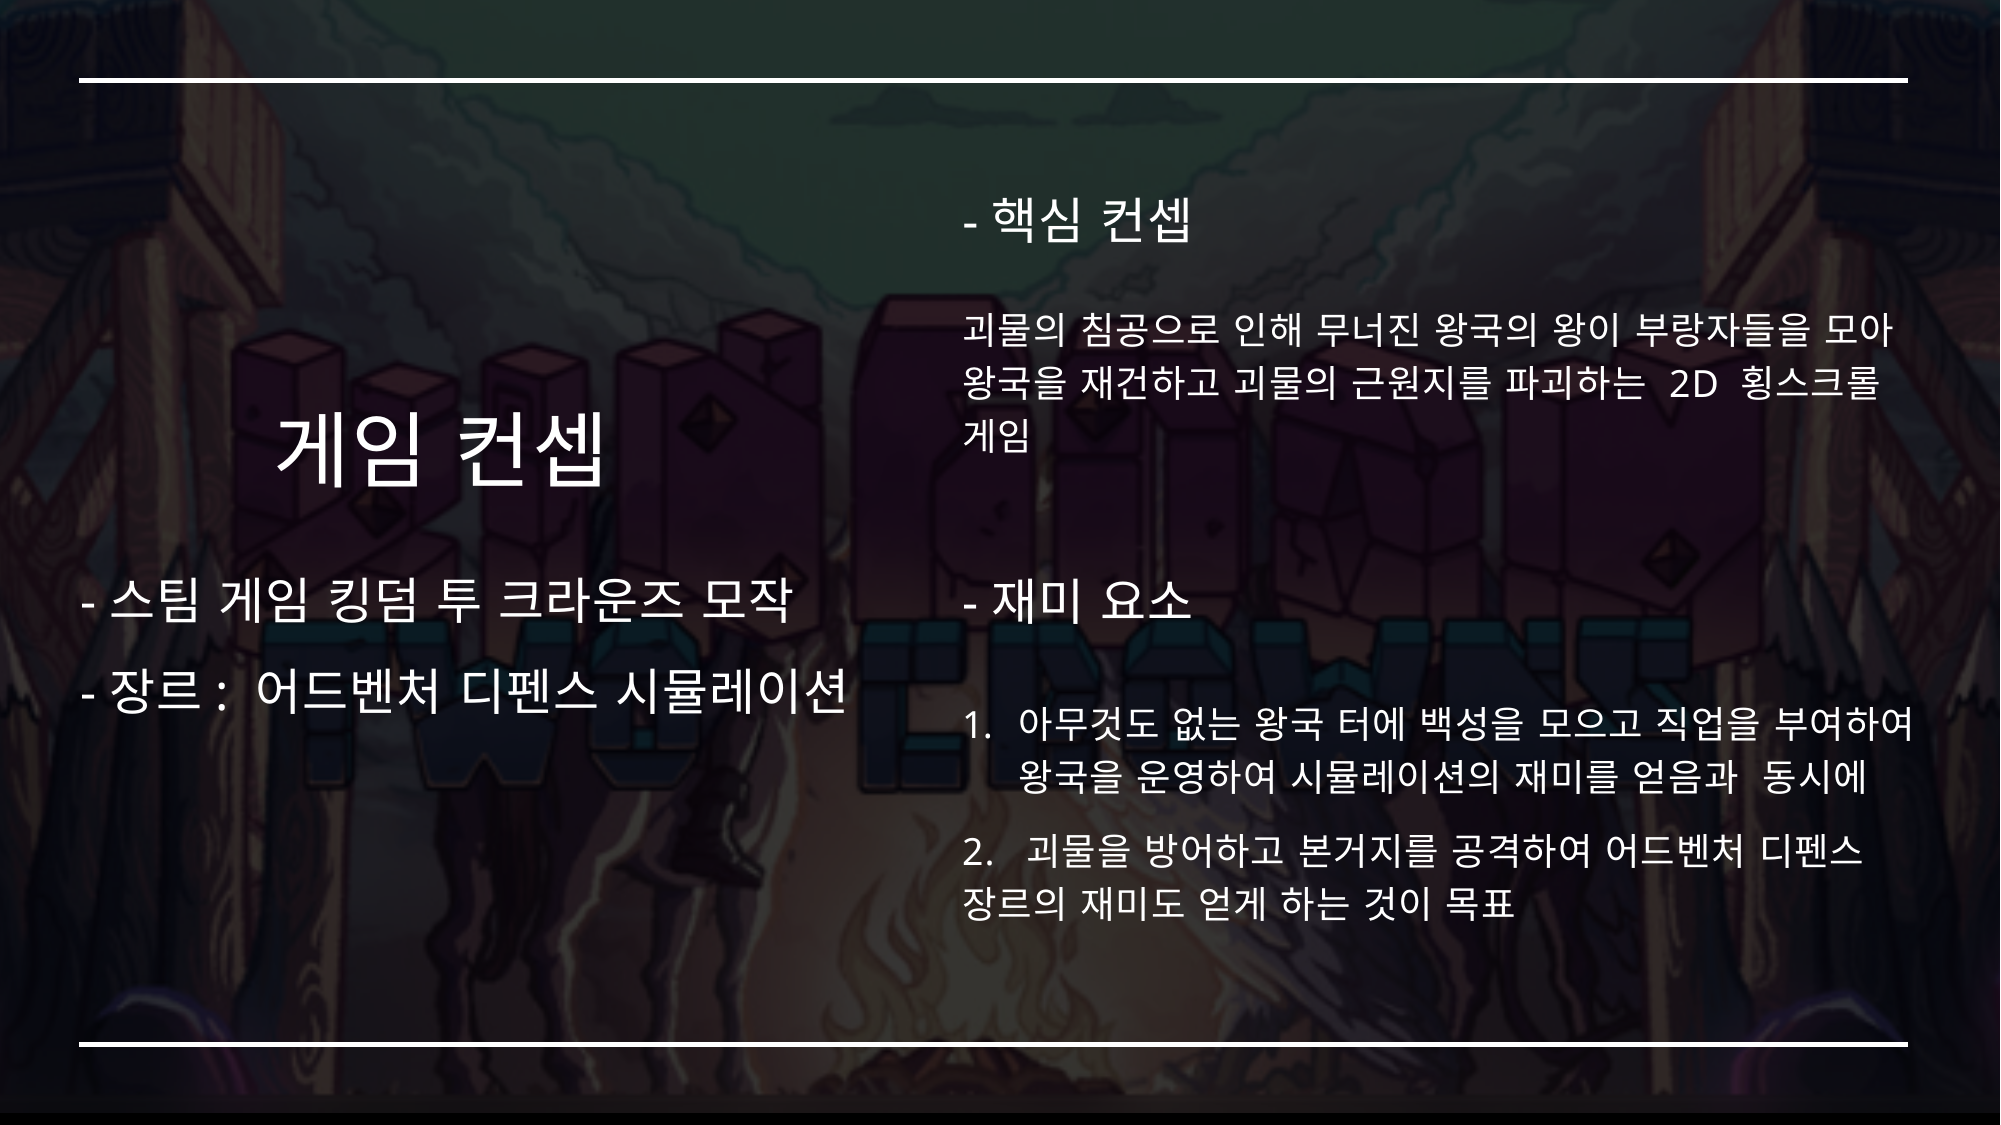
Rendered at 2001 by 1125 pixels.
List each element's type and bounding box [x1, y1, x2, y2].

text_box [0, 1113, 2000, 1125]
picture [0, 0, 2000, 1113]
